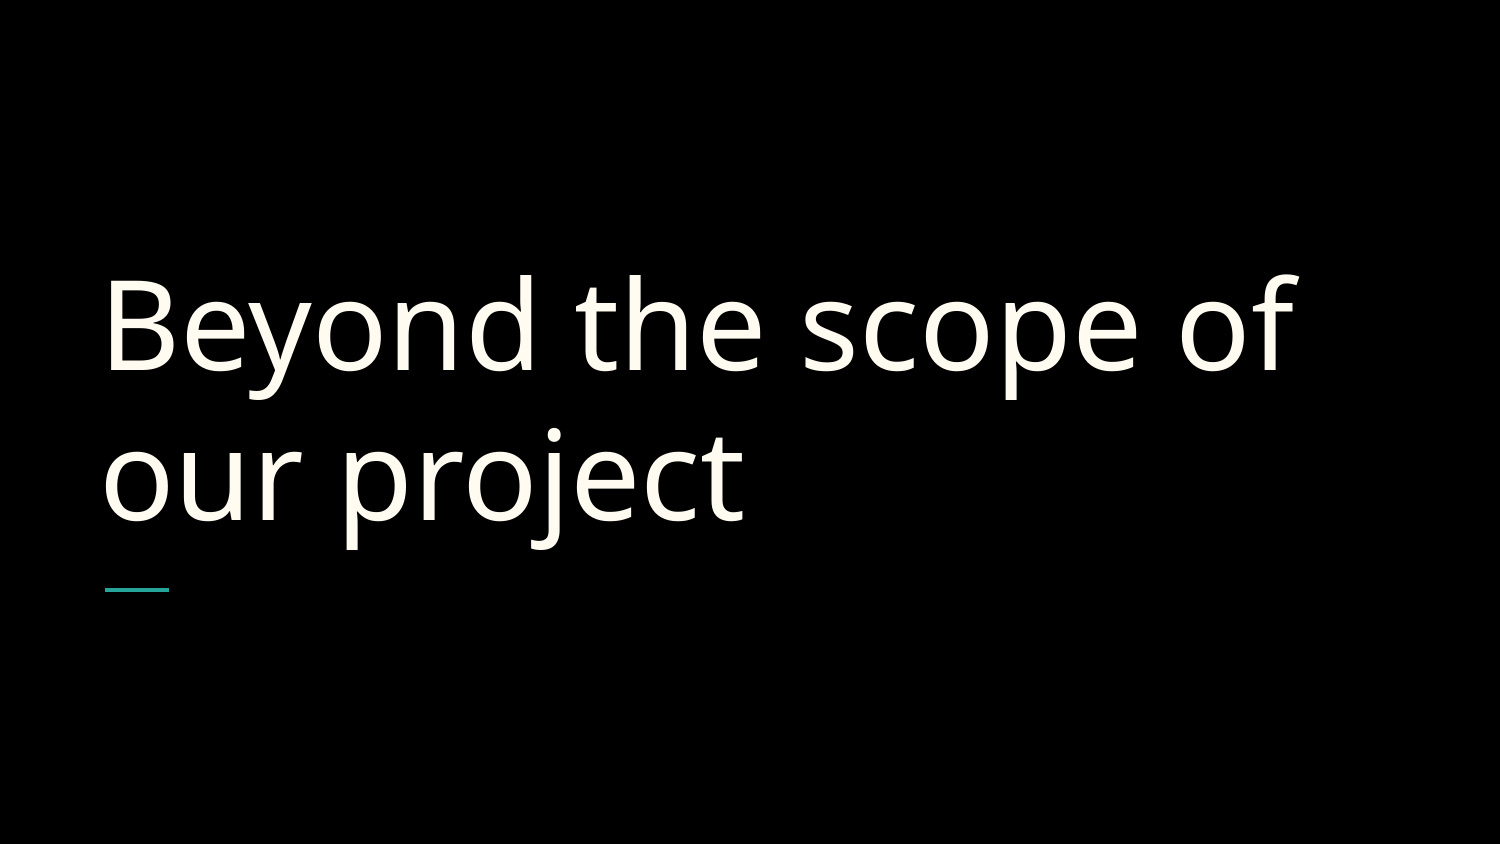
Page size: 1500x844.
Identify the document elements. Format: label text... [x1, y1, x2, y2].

title Beyond the scope of our project [84, 310, 1416, 561]
